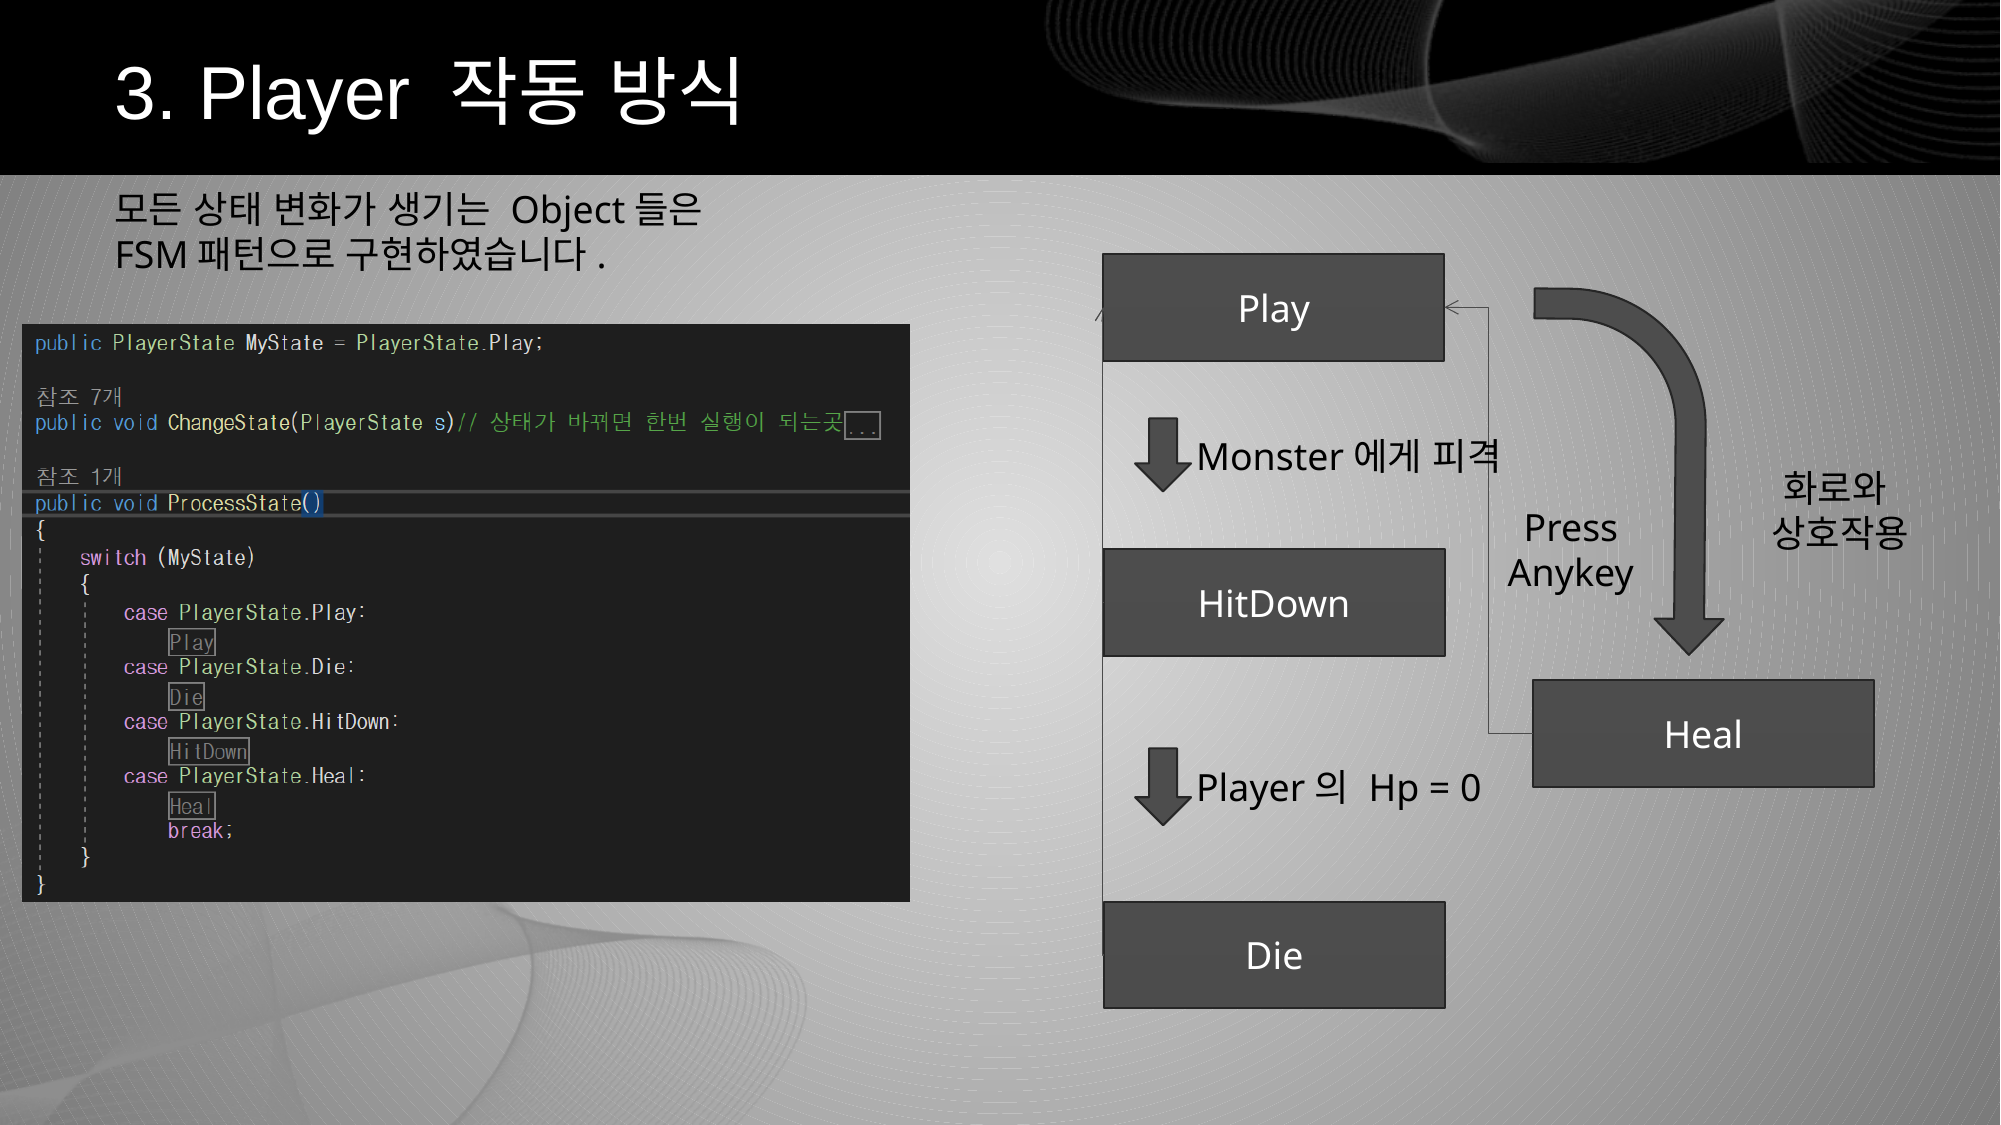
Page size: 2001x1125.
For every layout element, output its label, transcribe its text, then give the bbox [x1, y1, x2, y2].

text_box [1134, 747, 1181, 826]
text_box 모든 상태 변화가 생기는 Object들은 FSM패턴으로 구현하였습니다. [99, 178, 736, 284]
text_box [1444, 307, 1533, 734]
picture [22, 324, 910, 902]
text_box Press Anykey [1533, 496, 1653, 602]
text_box Play [1102, 253, 1445, 362]
text_box Die [1103, 901, 1446, 1009]
title 3. Player 작동 방식 [99, 29, 1900, 150]
text_box Player의 Hp = 0 [1181, 756, 1498, 817]
text_box Heal [1532, 679, 1875, 788]
text_box [1533, 287, 1725, 656]
text_box Monster에게 피격 [1181, 425, 1444, 486]
text_box 화로와 상호작용 [1726, 457, 1955, 563]
text_box HitDown [1104, 548, 1444, 657]
text_box [1134, 417, 1181, 493]
